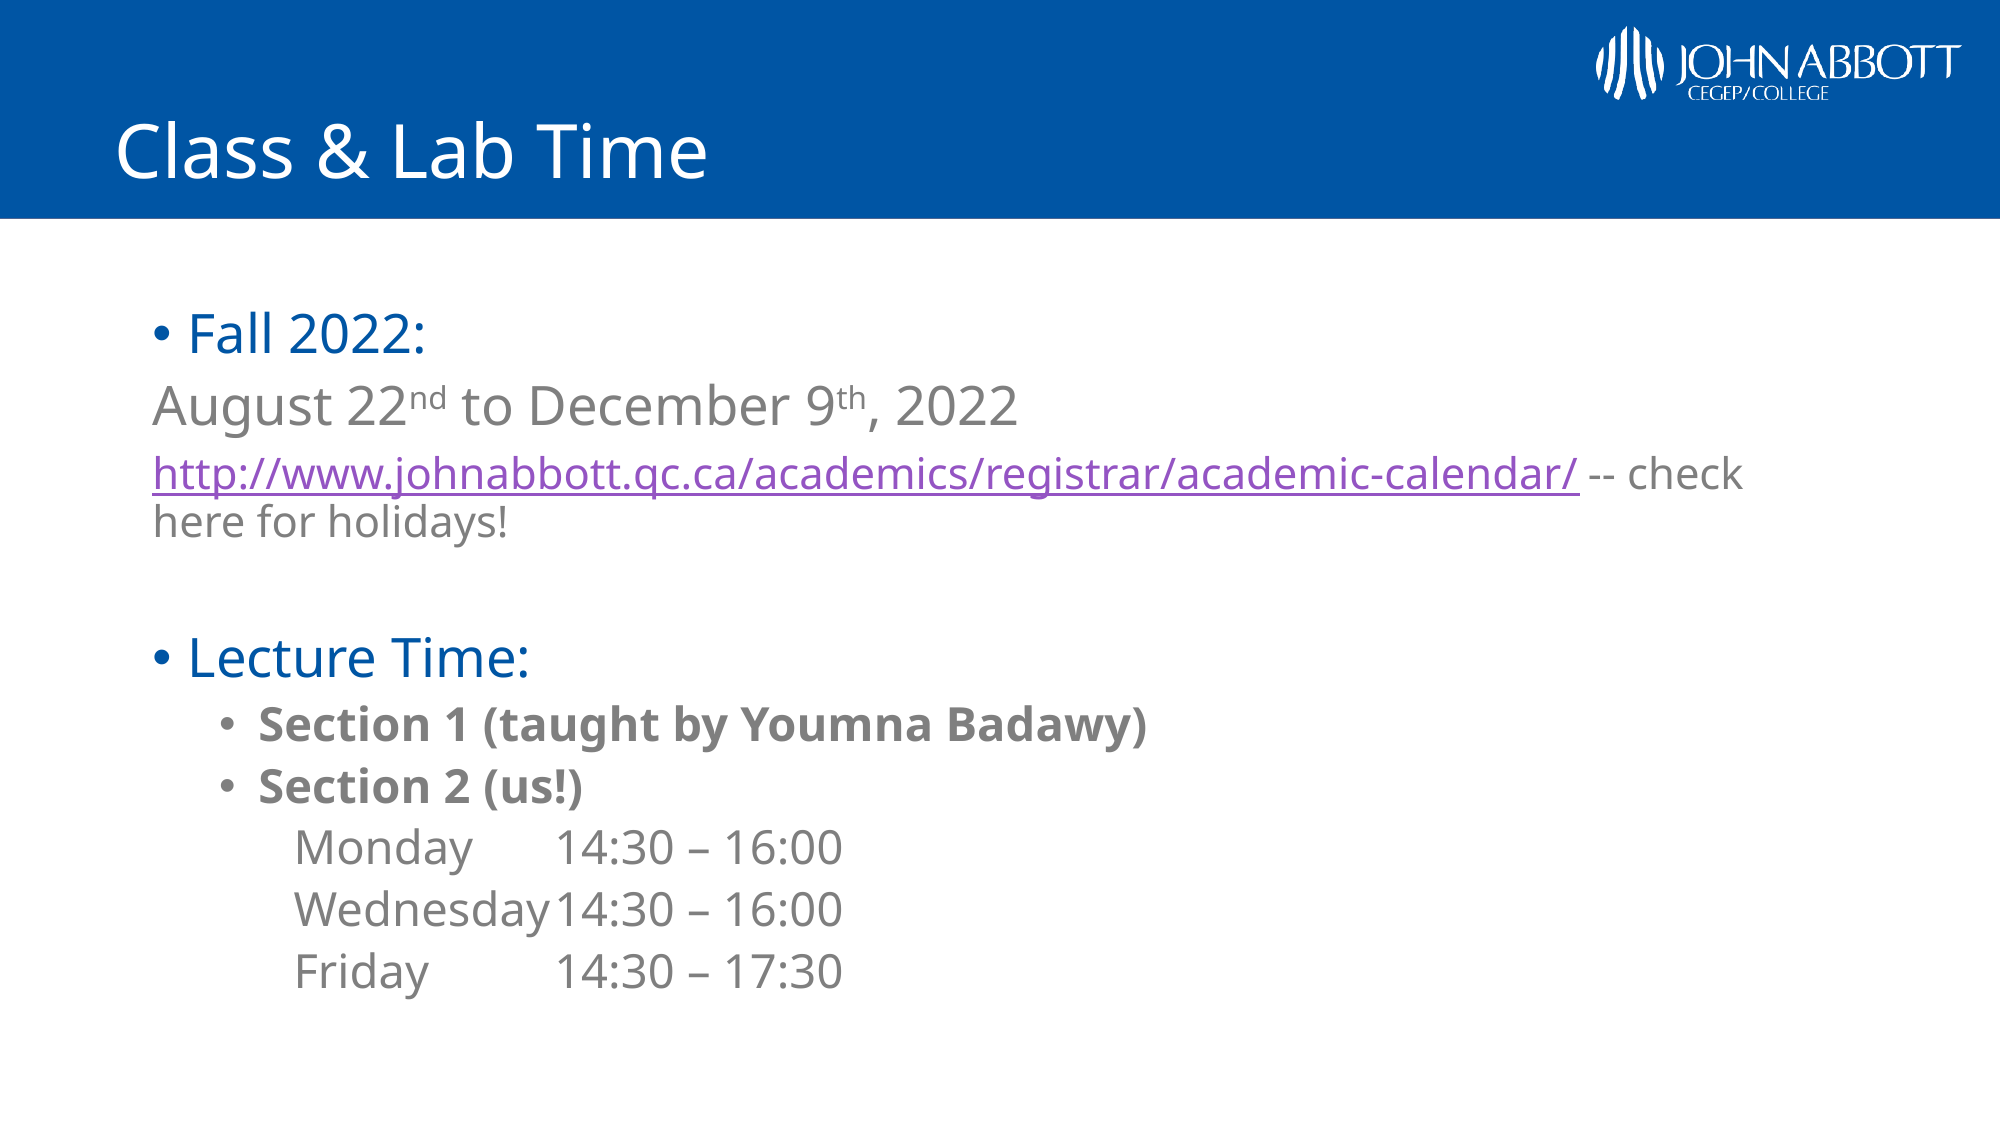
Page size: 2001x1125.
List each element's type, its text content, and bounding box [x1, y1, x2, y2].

title Class & Lab Time [99, 0, 1863, 202]
list Fall 2022: August 22nd to December 9th, 2022 http://www.johnabbott.qc.ca/academics/registrar/academic-calendar/ -- check here for holidays! Lecture Time: Section 1 (taught by Youmna Badawy) Section 2 (us!) Monday 14:30 – 16:00 Wednesday 14:30 – 16:00 Friday 14:30 – 17:30 [137, 299, 1863, 1014]
picture [1863, 26, 1962, 100]
